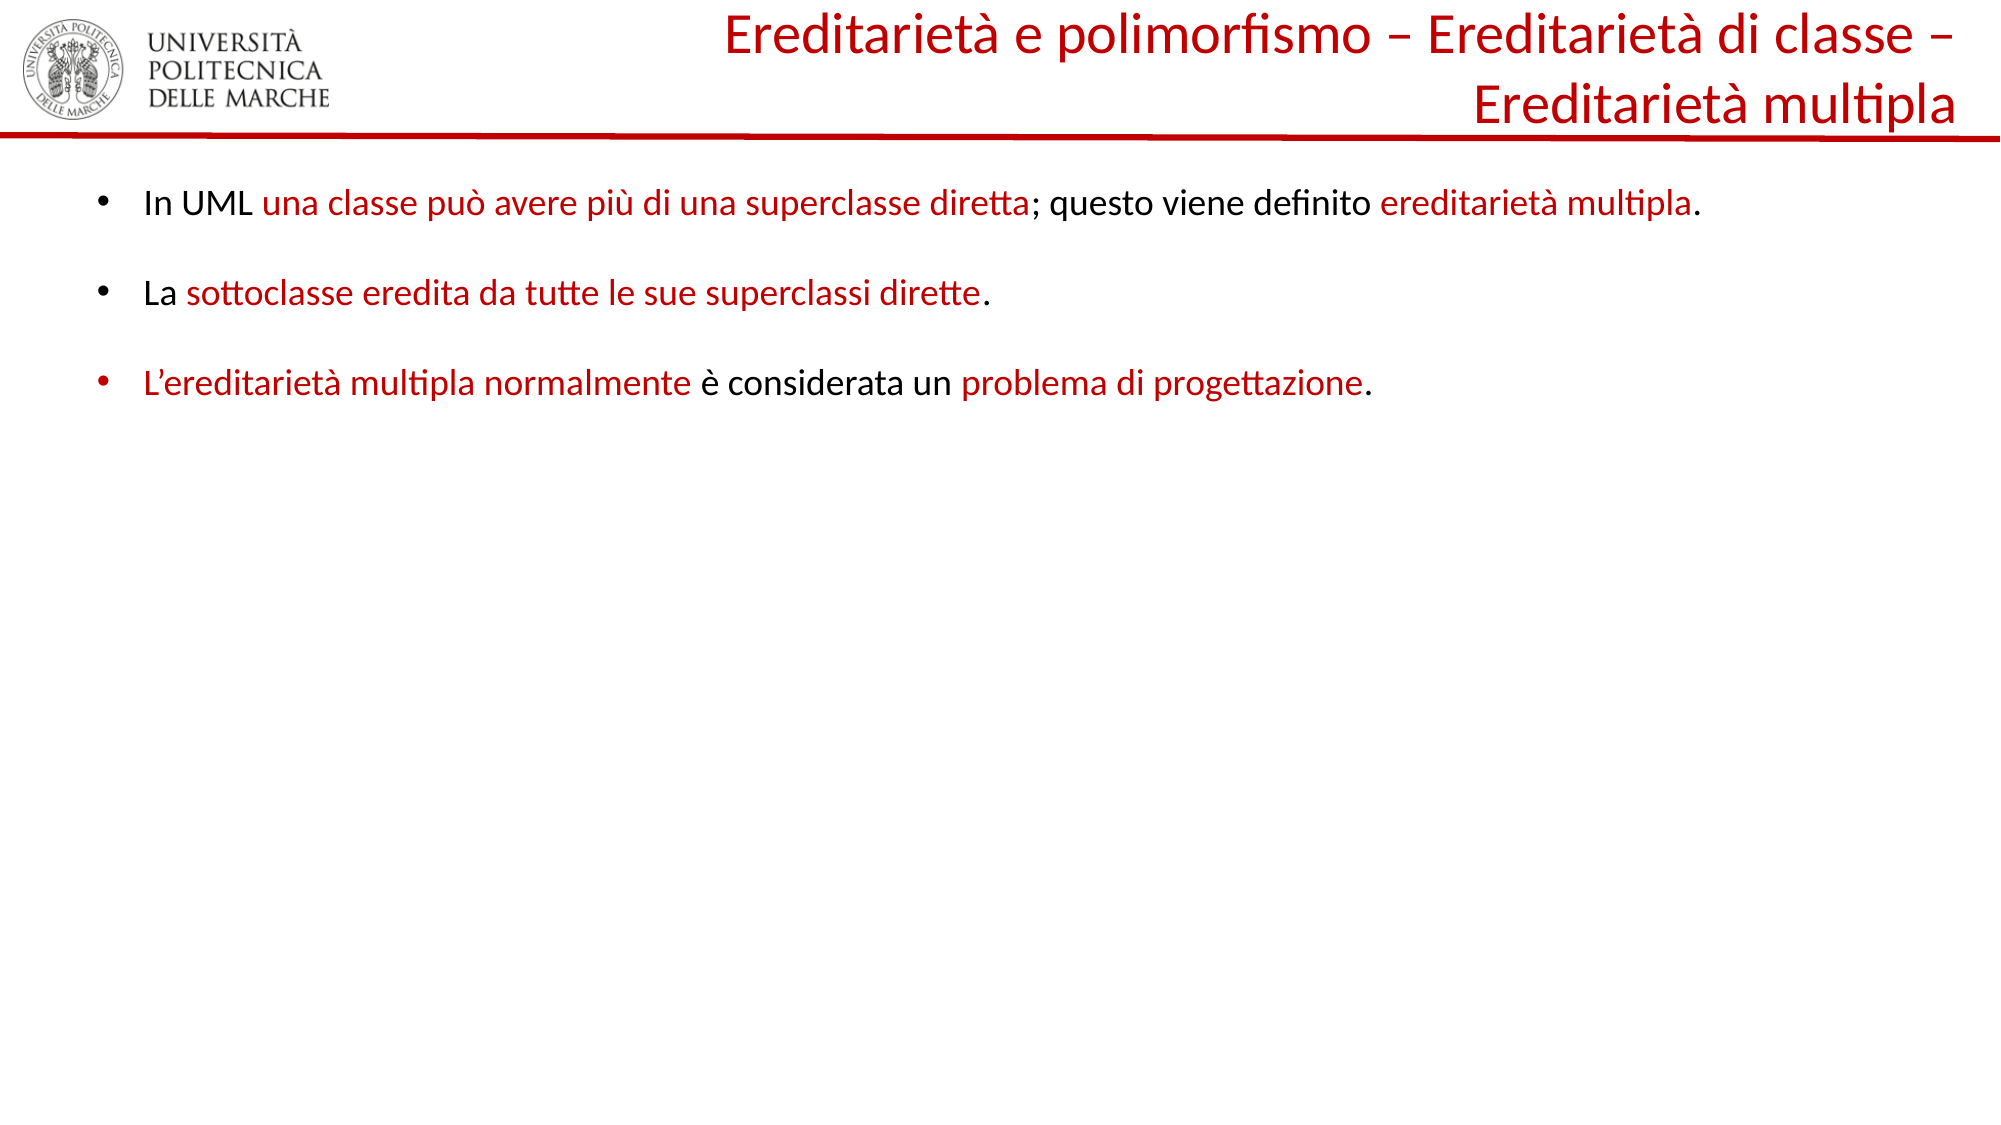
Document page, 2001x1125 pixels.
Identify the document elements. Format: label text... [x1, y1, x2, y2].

text_box In UML una classe può avere più di una superclasse diretta; questo viene definito ereditarietà multipla. La sottoclasse eredita da tutte le sue superclassi dirette. L’ereditarietà multipla normalmente è considerata un problema di progettazione. [82, 170, 1932, 456]
text_box Ereditarietà e polimorfismo – Ereditarietà di classe – Ereditarietà multipla [709, 139, 1973, 143]
text_box Ereditarietà e polimorfismo – Ereditarietà di classe – Ereditarietà multipla [709, 0, 1973, 135]
picture [23, 17, 329, 122]
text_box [0, 135, 2000, 139]
